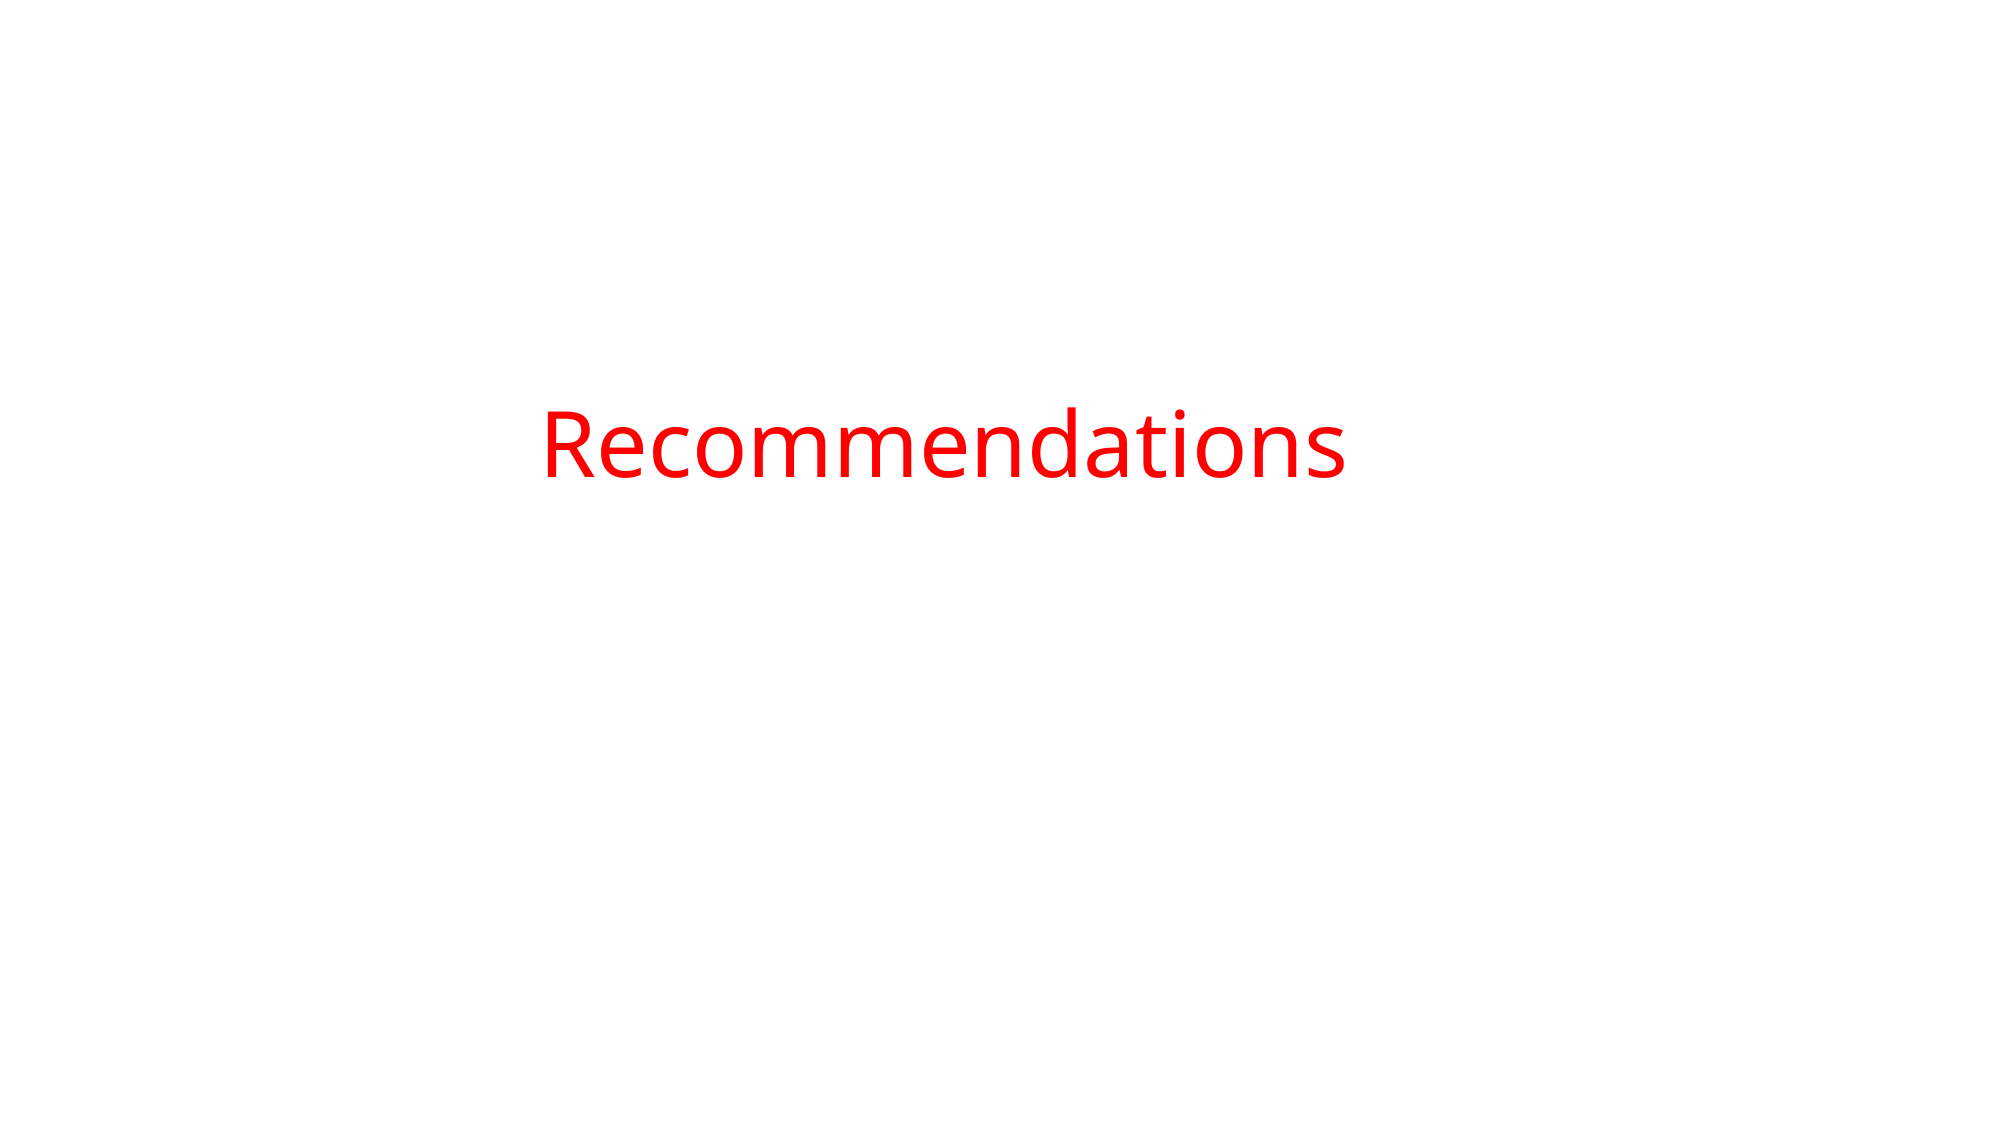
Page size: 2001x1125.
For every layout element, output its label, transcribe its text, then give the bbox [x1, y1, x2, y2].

text_box Recommendations [525, 378, 1514, 503]
